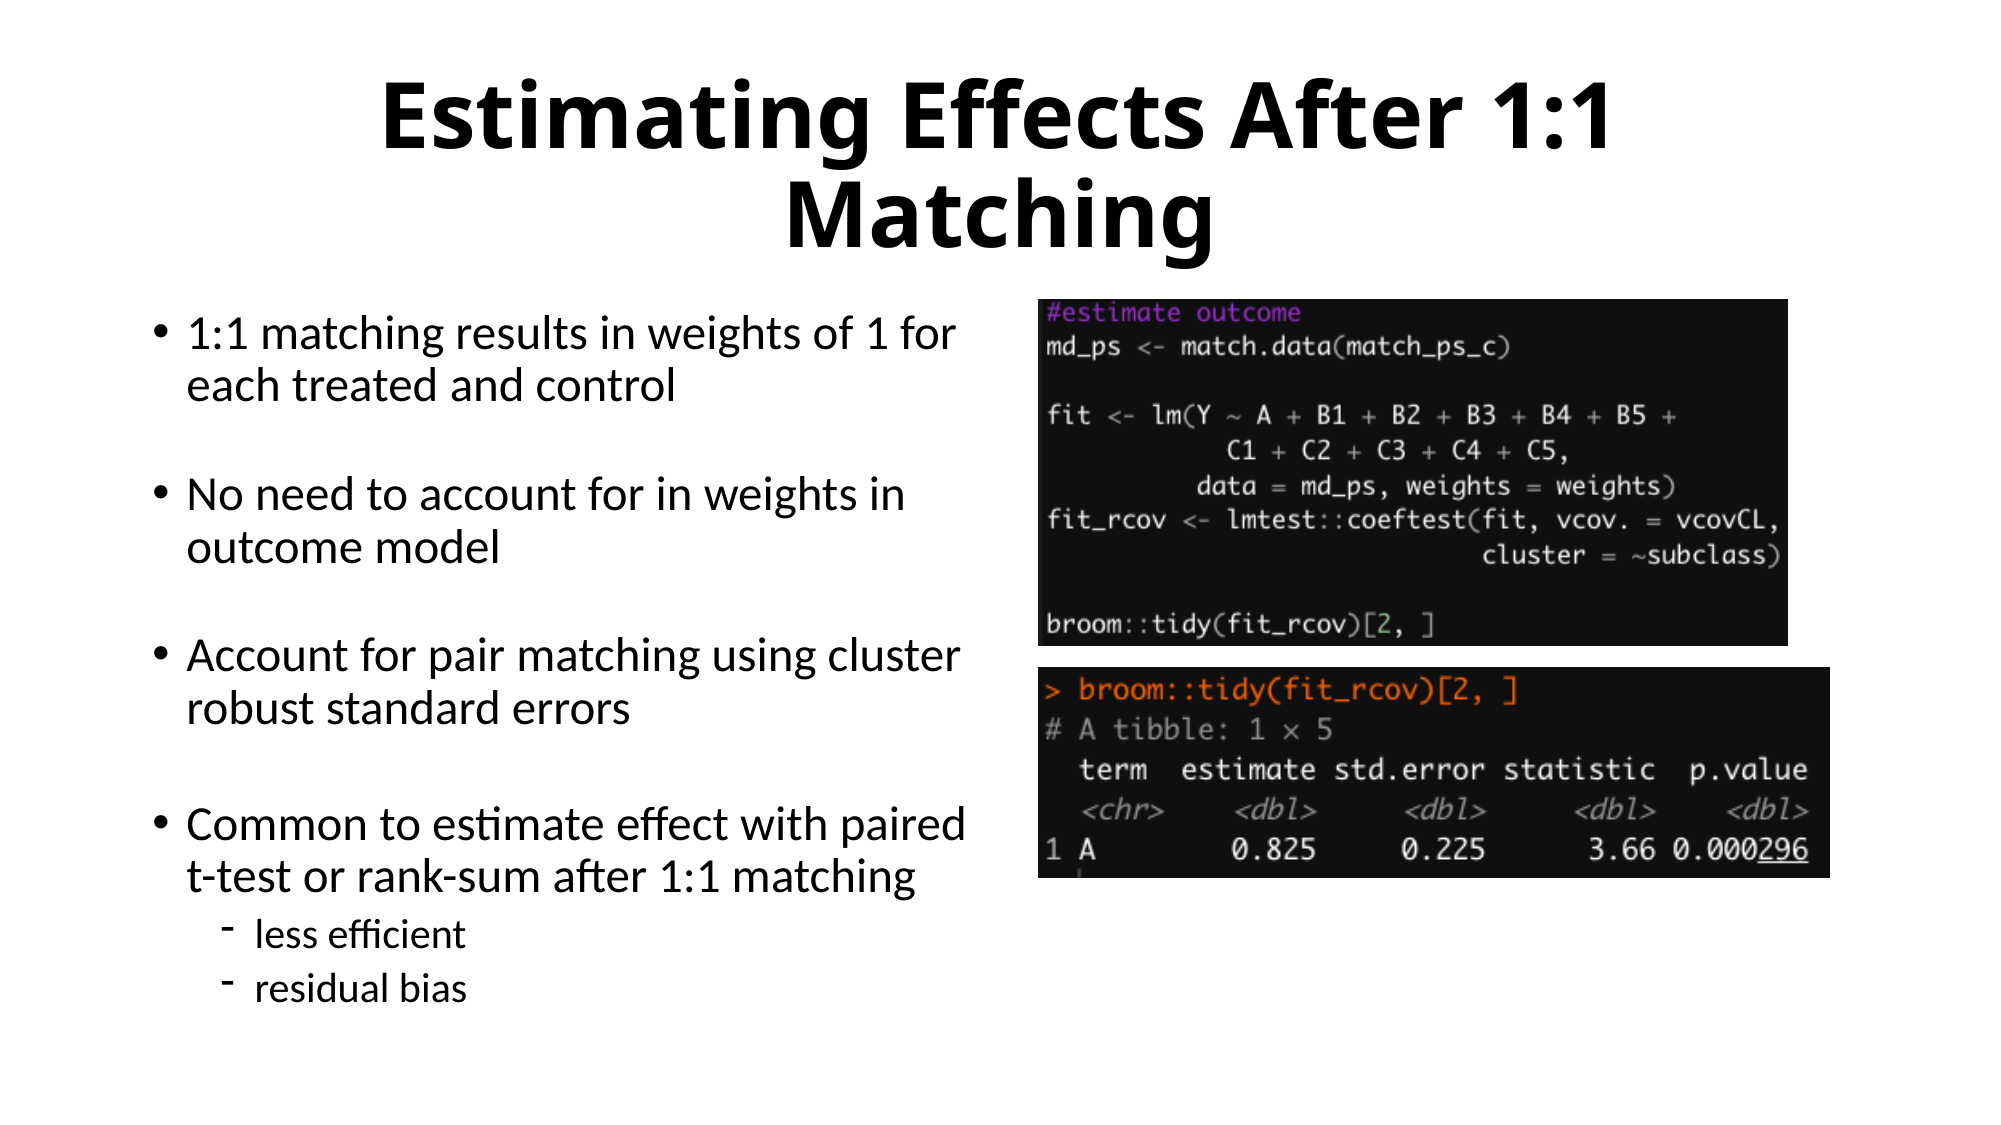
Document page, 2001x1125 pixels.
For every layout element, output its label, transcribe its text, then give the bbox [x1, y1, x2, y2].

title Estimating Effects After 1:1 Matching [137, 59, 1863, 278]
list 1:1 matching results in weights of 1 for each treated and control No need to account for in weights in outcome model Account for pair matching using cluster robust standard errors Common to estimate effect with paired t-test or rank-sum after 1:1 matching less efficient residual bias [137, 299, 988, 1066]
picture [1038, 299, 1788, 646]
picture [1038, 667, 1830, 878]
